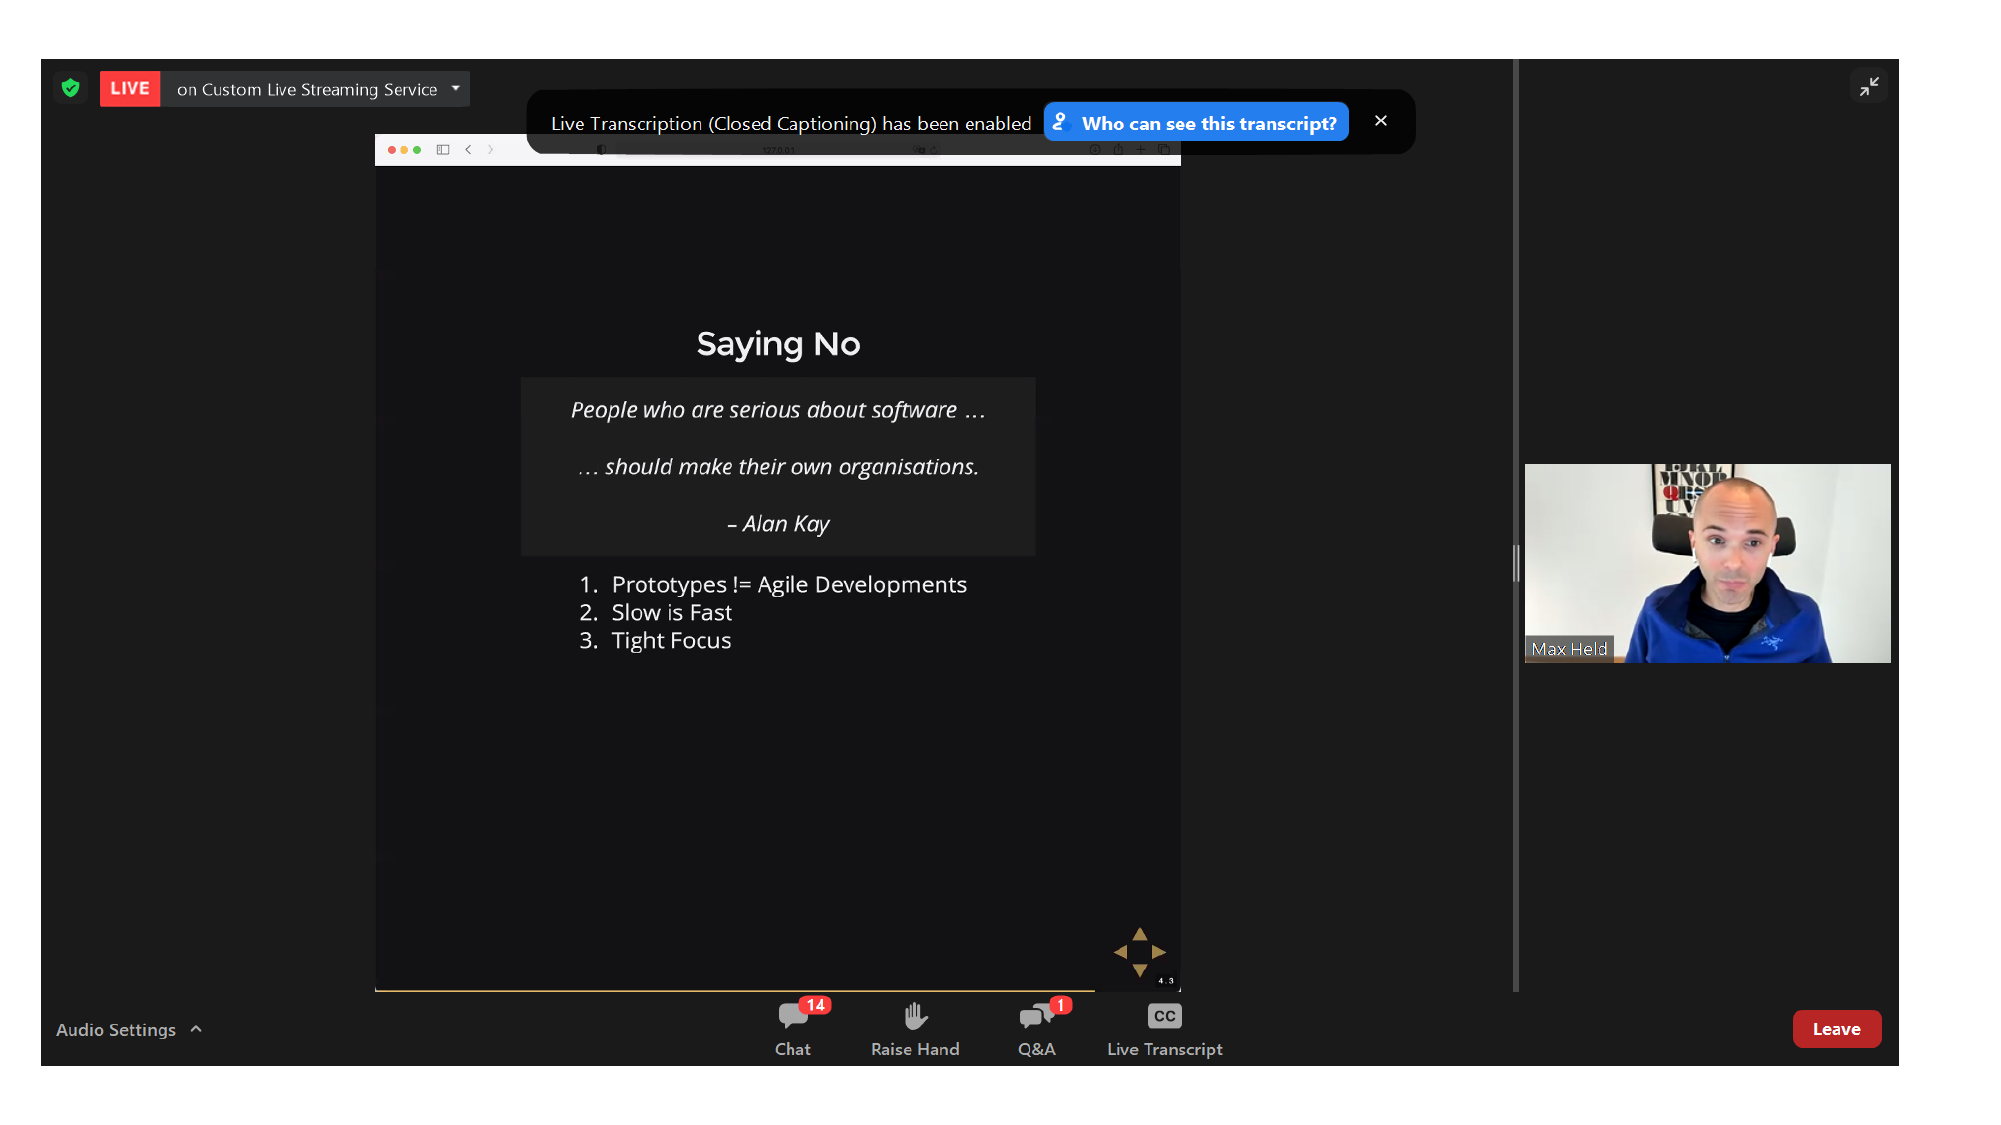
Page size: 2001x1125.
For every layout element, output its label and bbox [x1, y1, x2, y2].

picture [41, 59, 1899, 1066]
